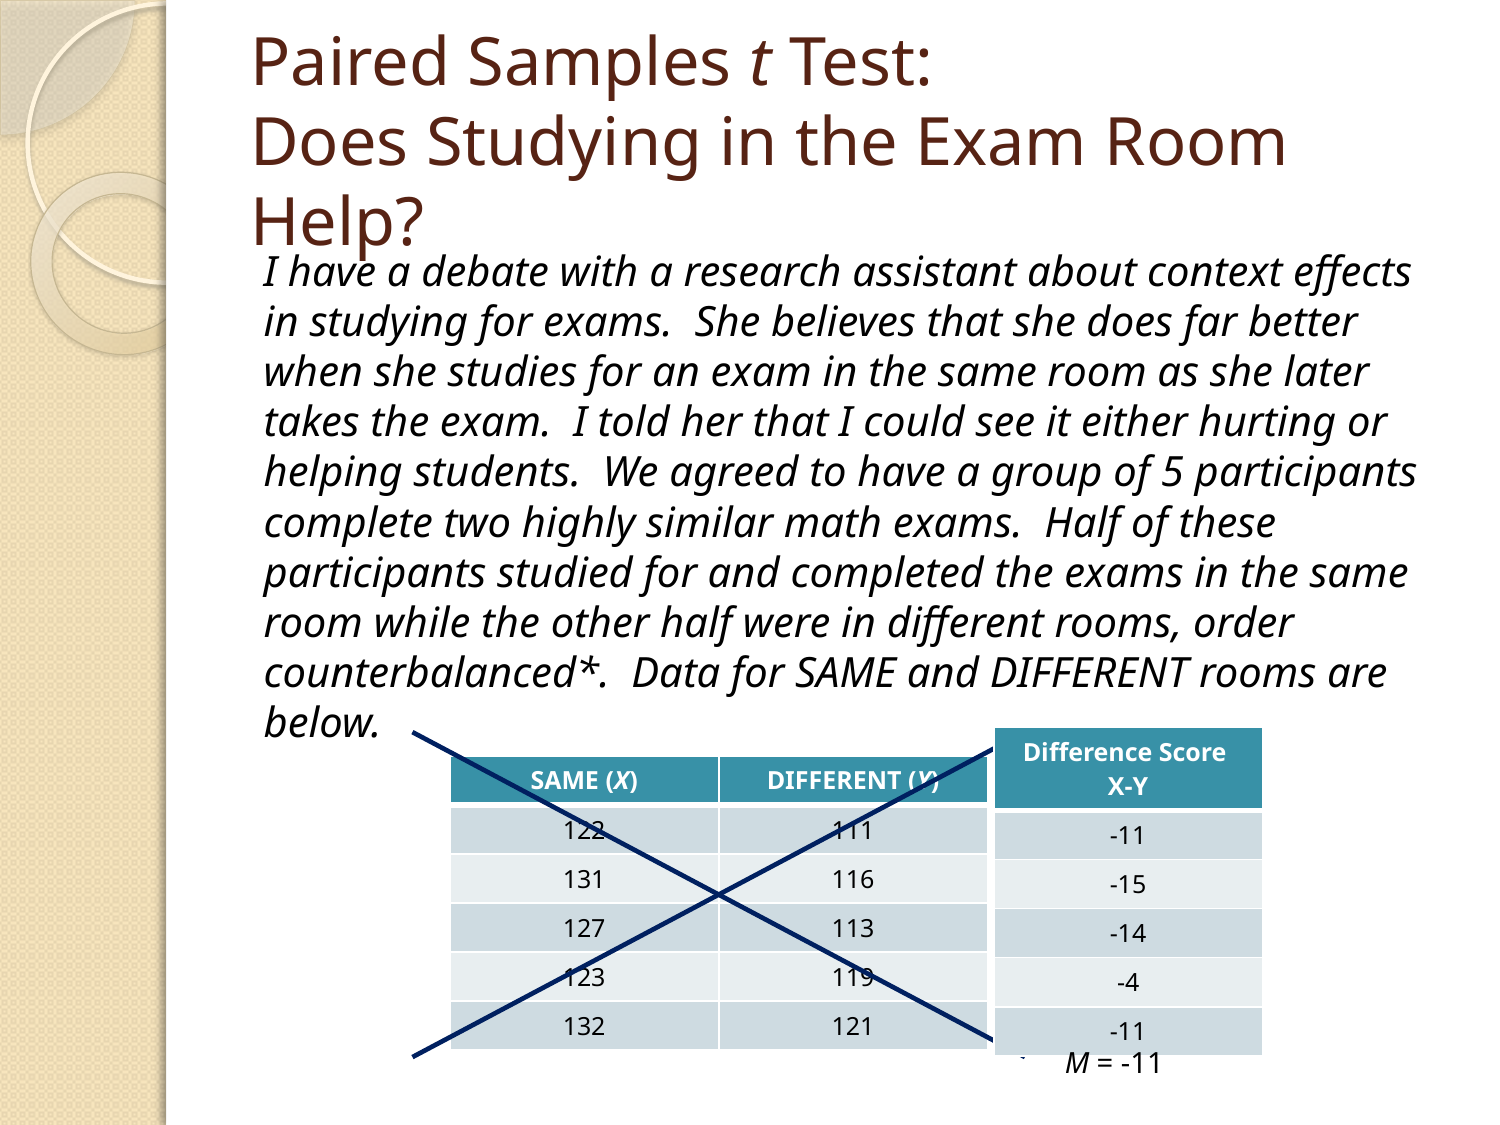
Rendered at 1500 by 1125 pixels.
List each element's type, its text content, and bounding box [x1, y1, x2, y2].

table_cell -11 [1034, 813, 1262, 859]
table_cell -4 [1034, 958, 1262, 1006]
text_box M = -11 [1049, 1037, 1213, 1088]
title Paired Samples t Test: Does Studying in the Exam Room Help? [235, 45, 1466, 233]
table_header Difference Score X-Y [1025, 728, 1262, 808]
table_cell -14 [1034, 909, 1262, 957]
list I have a debate with a research assistant about context effects in studying for exams. She believes that she does far better when she studies for an exam in the same room as she later takes the exam. I told her that I could see it either hurting or helping students. We agreed to have a group of 5 participants complete two highly similar math exams. Half of these participants studied for and completed the exams in the same room while the other half were in different rooms, order counterbalanced*. Data for SAME and DIFFERENT rooms are below. [235, 237, 1466, 1025]
table_cell -11 [1034, 1008, 1262, 1055]
table_cell -15 [1034, 860, 1262, 908]
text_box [412, 731, 1026, 1058]
